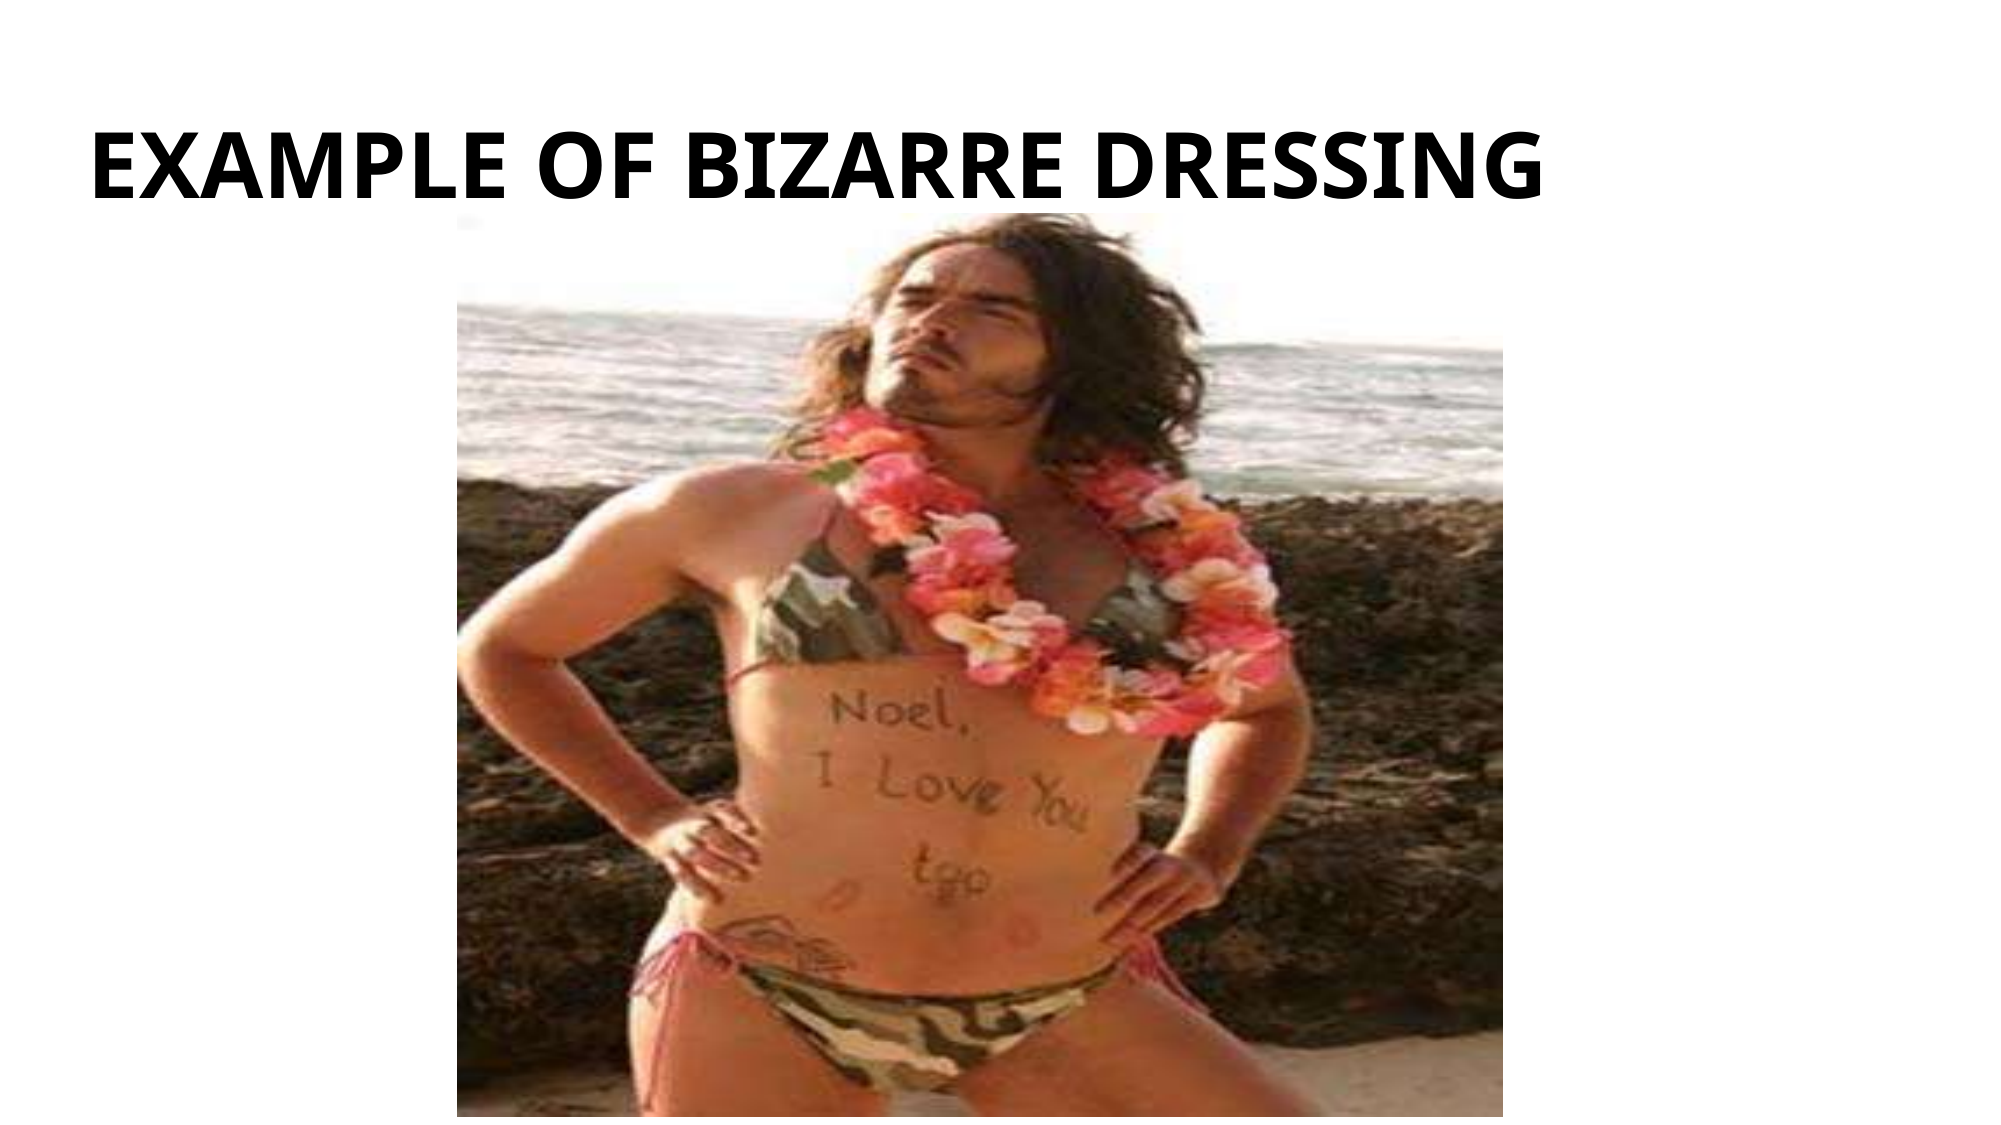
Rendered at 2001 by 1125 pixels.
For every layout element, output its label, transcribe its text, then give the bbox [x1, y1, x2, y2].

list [457, 213, 1502, 1117]
title EXAMPLE OF BIZARRE DRESSING [72, 59, 1936, 278]
